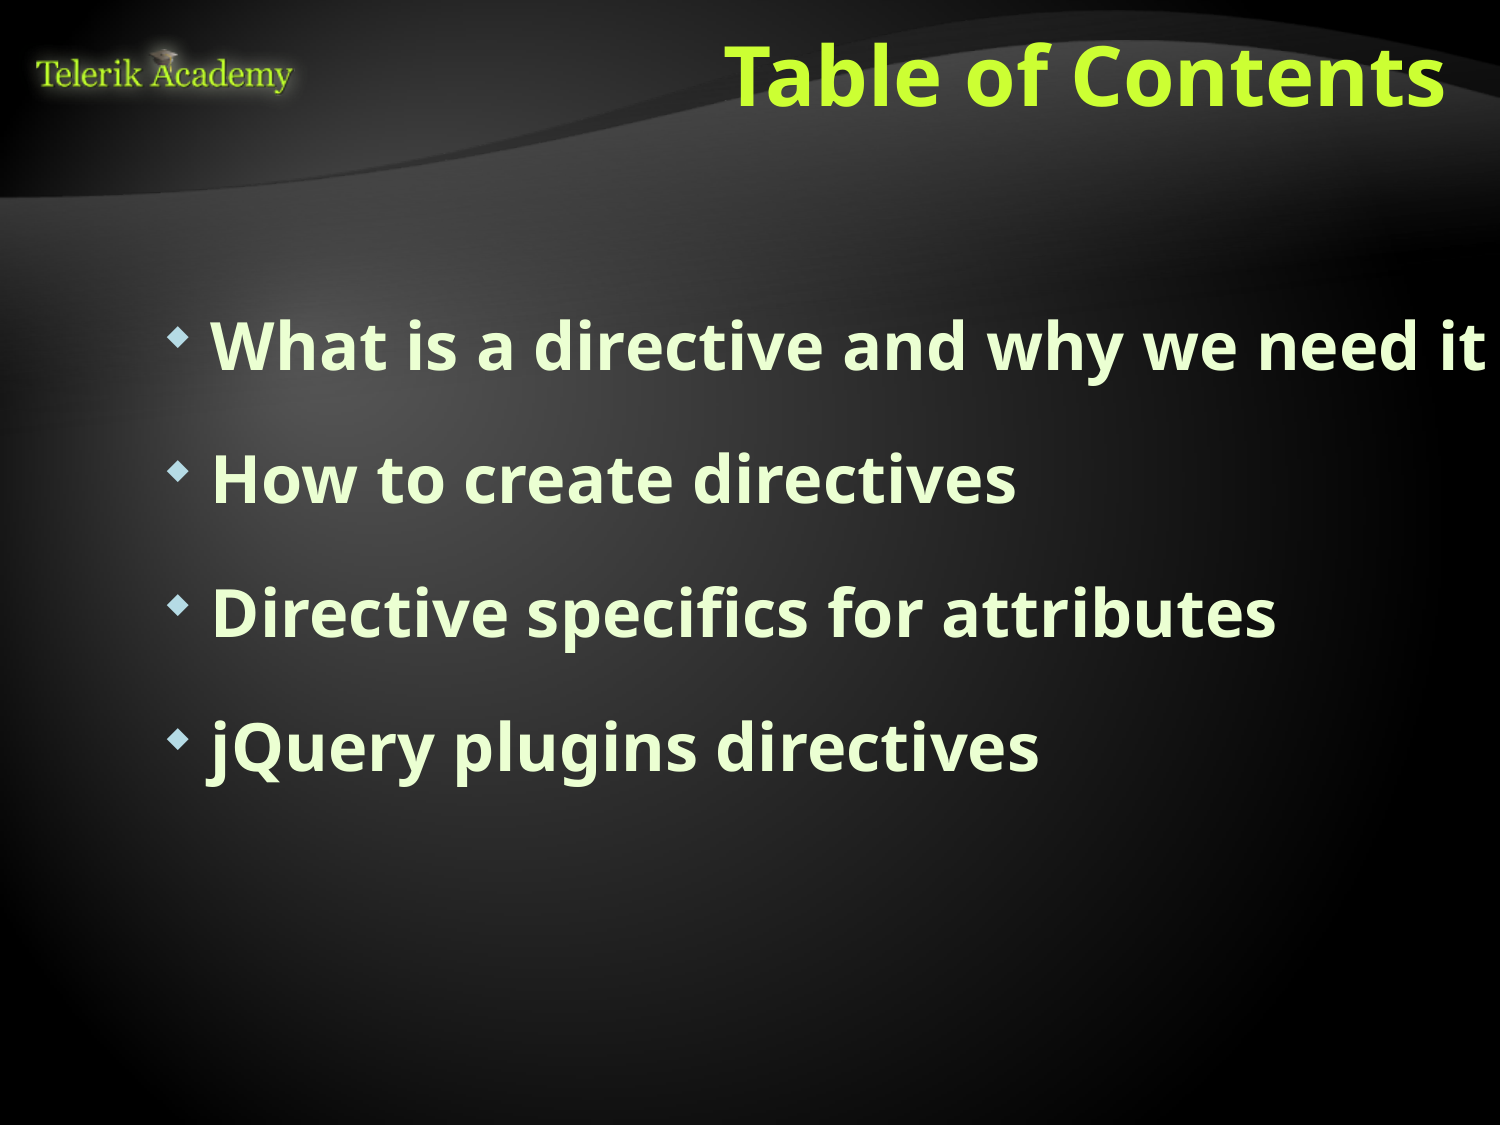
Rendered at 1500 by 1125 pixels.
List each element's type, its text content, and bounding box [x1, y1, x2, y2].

title Table of Contents [300, 12, 1463, 150]
list What is a directive and why we need it How to create directives Directive specifics for attributes jQuery plugins directives [149, 292, 1500, 1125]
picture [0, 0, 1500, 1125]
